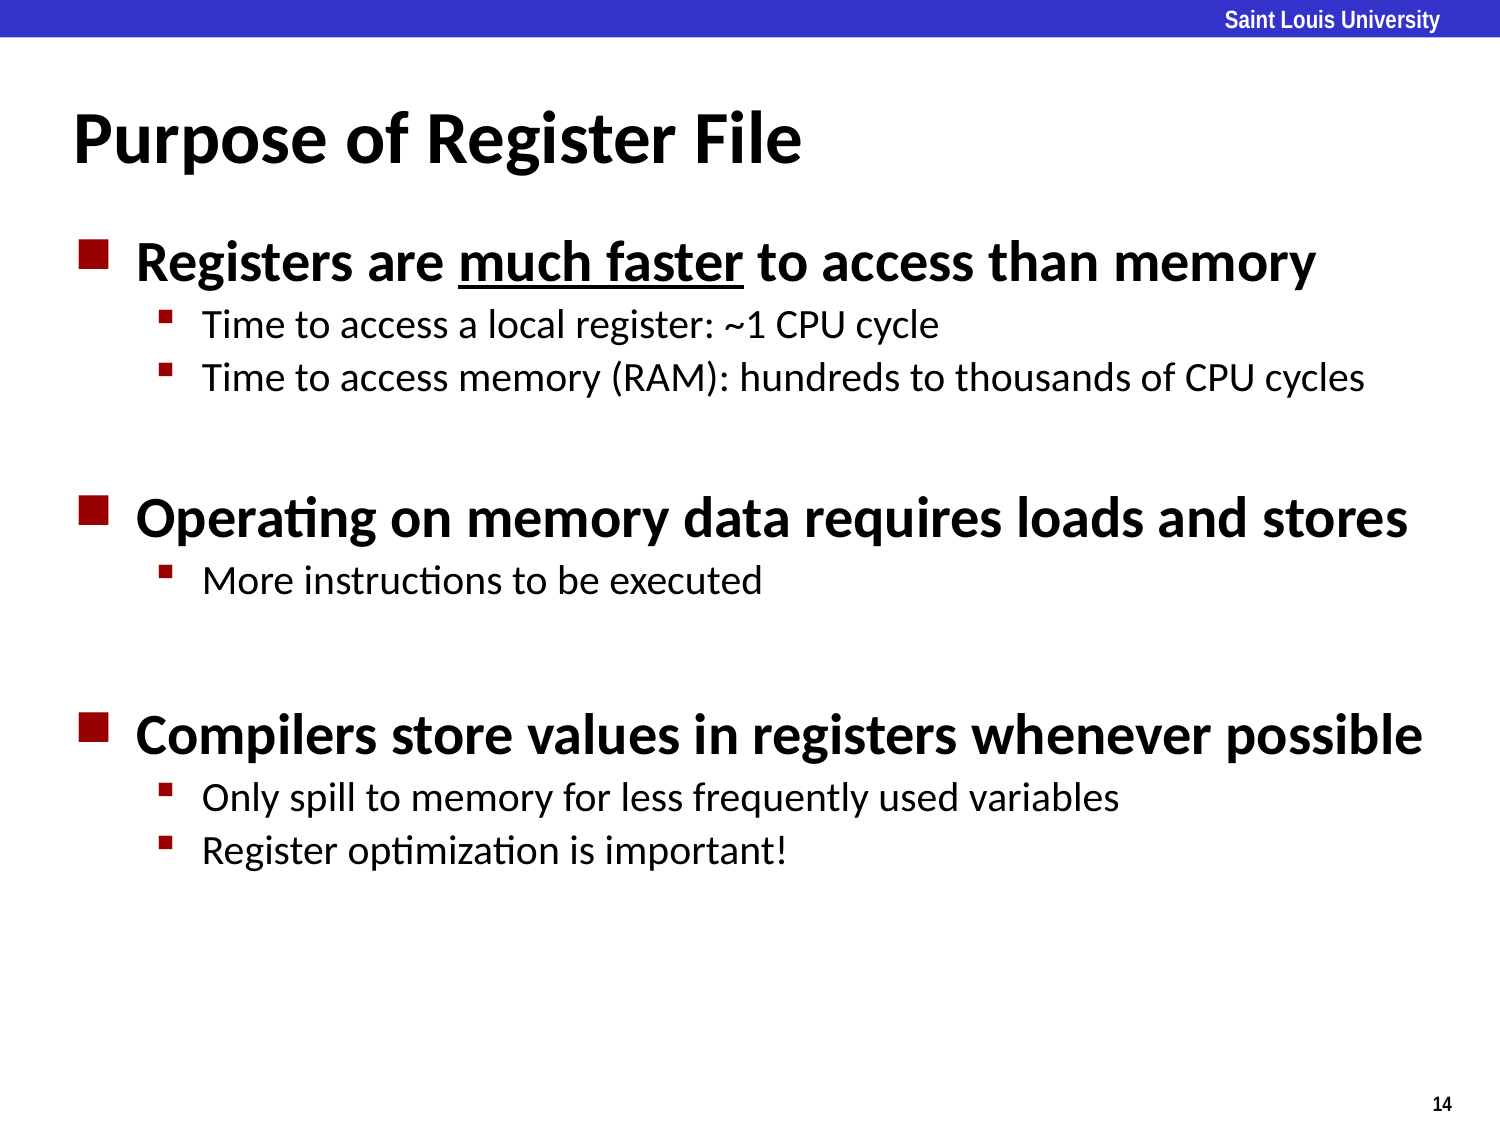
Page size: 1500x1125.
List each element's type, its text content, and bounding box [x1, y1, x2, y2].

list Registers are much faster to access than memory Time to access a local register: ~1 CPU cycle Time to access memory (RAM): hundreds to thousands of CPU cycles Operating on memory data requires loads and stores More instructions to be executed Compilers store values in registers whenever possible Only spill to memory for less frequently used variables Register optimization is important! [64, 223, 1451, 1040]
title Purpose of Register File [58, 71, 1305, 197]
